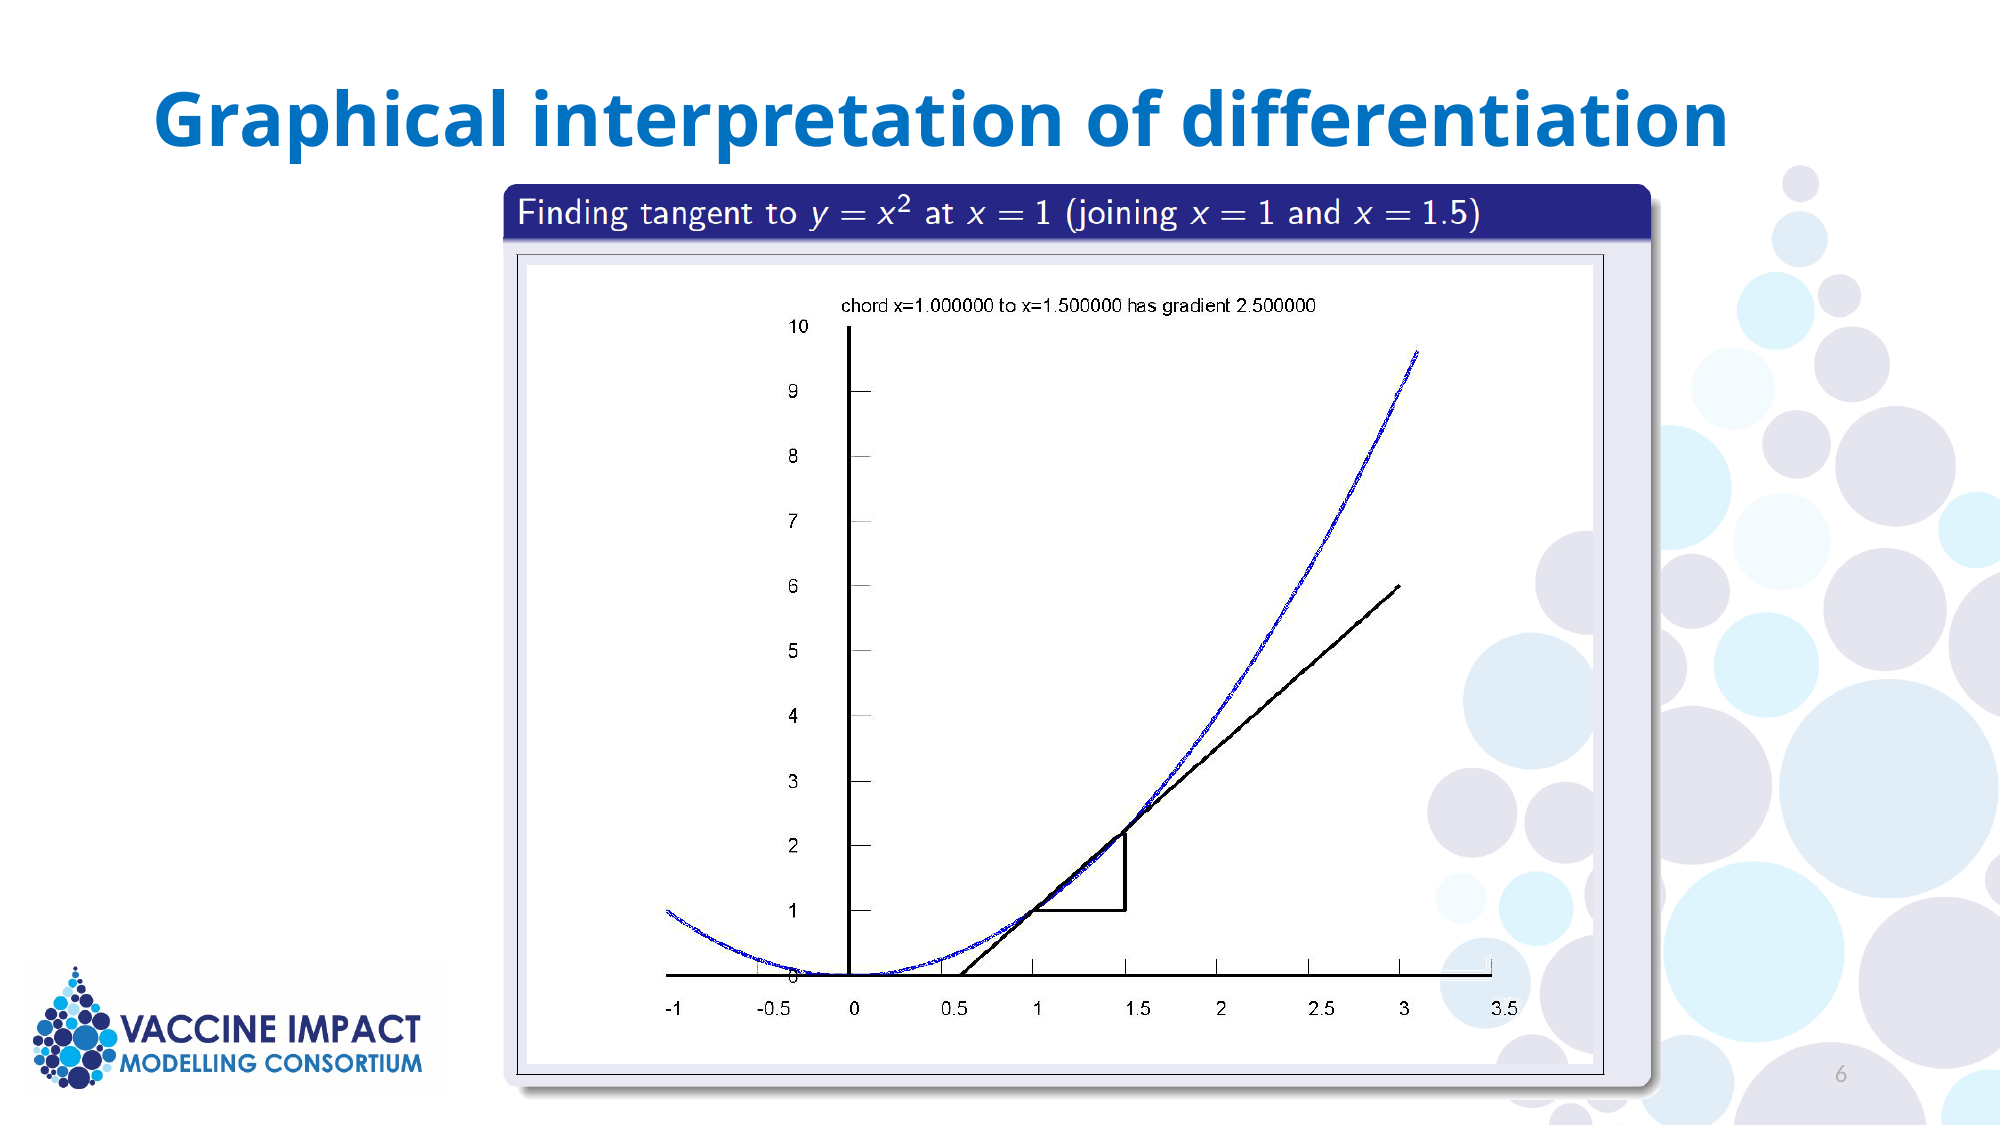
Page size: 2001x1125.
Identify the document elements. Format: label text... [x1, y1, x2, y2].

title Graphical interpretation of differentiation [137, 59, 1863, 185]
slide_number 6 [1661, 1042, 1863, 1103]
picture [0, 0, 2001, 1125]
